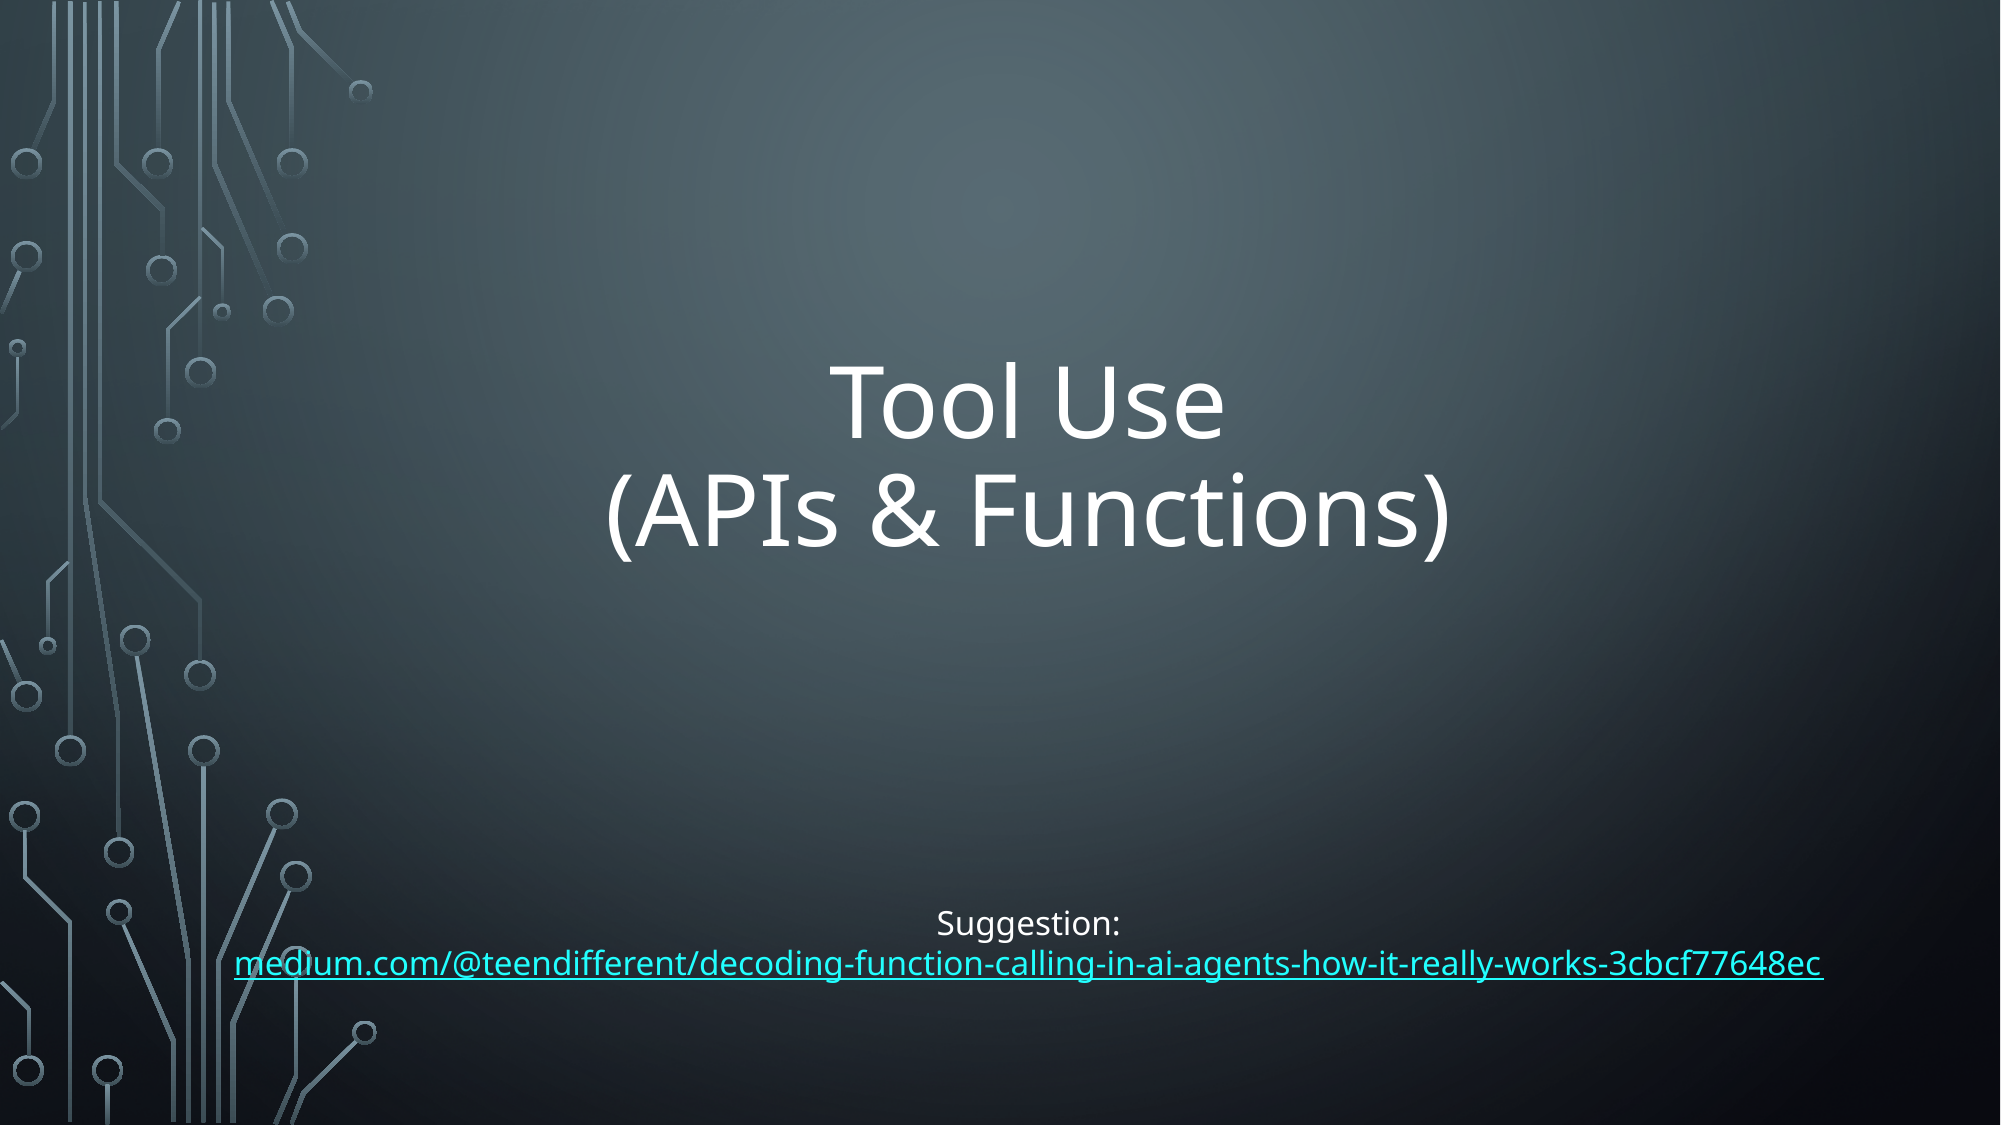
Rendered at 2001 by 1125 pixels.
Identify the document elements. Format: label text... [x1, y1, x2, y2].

text_box Suggestion: medium.com/@teendifferent/decoding-function-calling-in-ai-agents-how-it-really-works-3cbcf77648ec [156, 894, 1902, 1035]
title Tool Use (APIs & Functions) [307, 184, 1750, 576]
